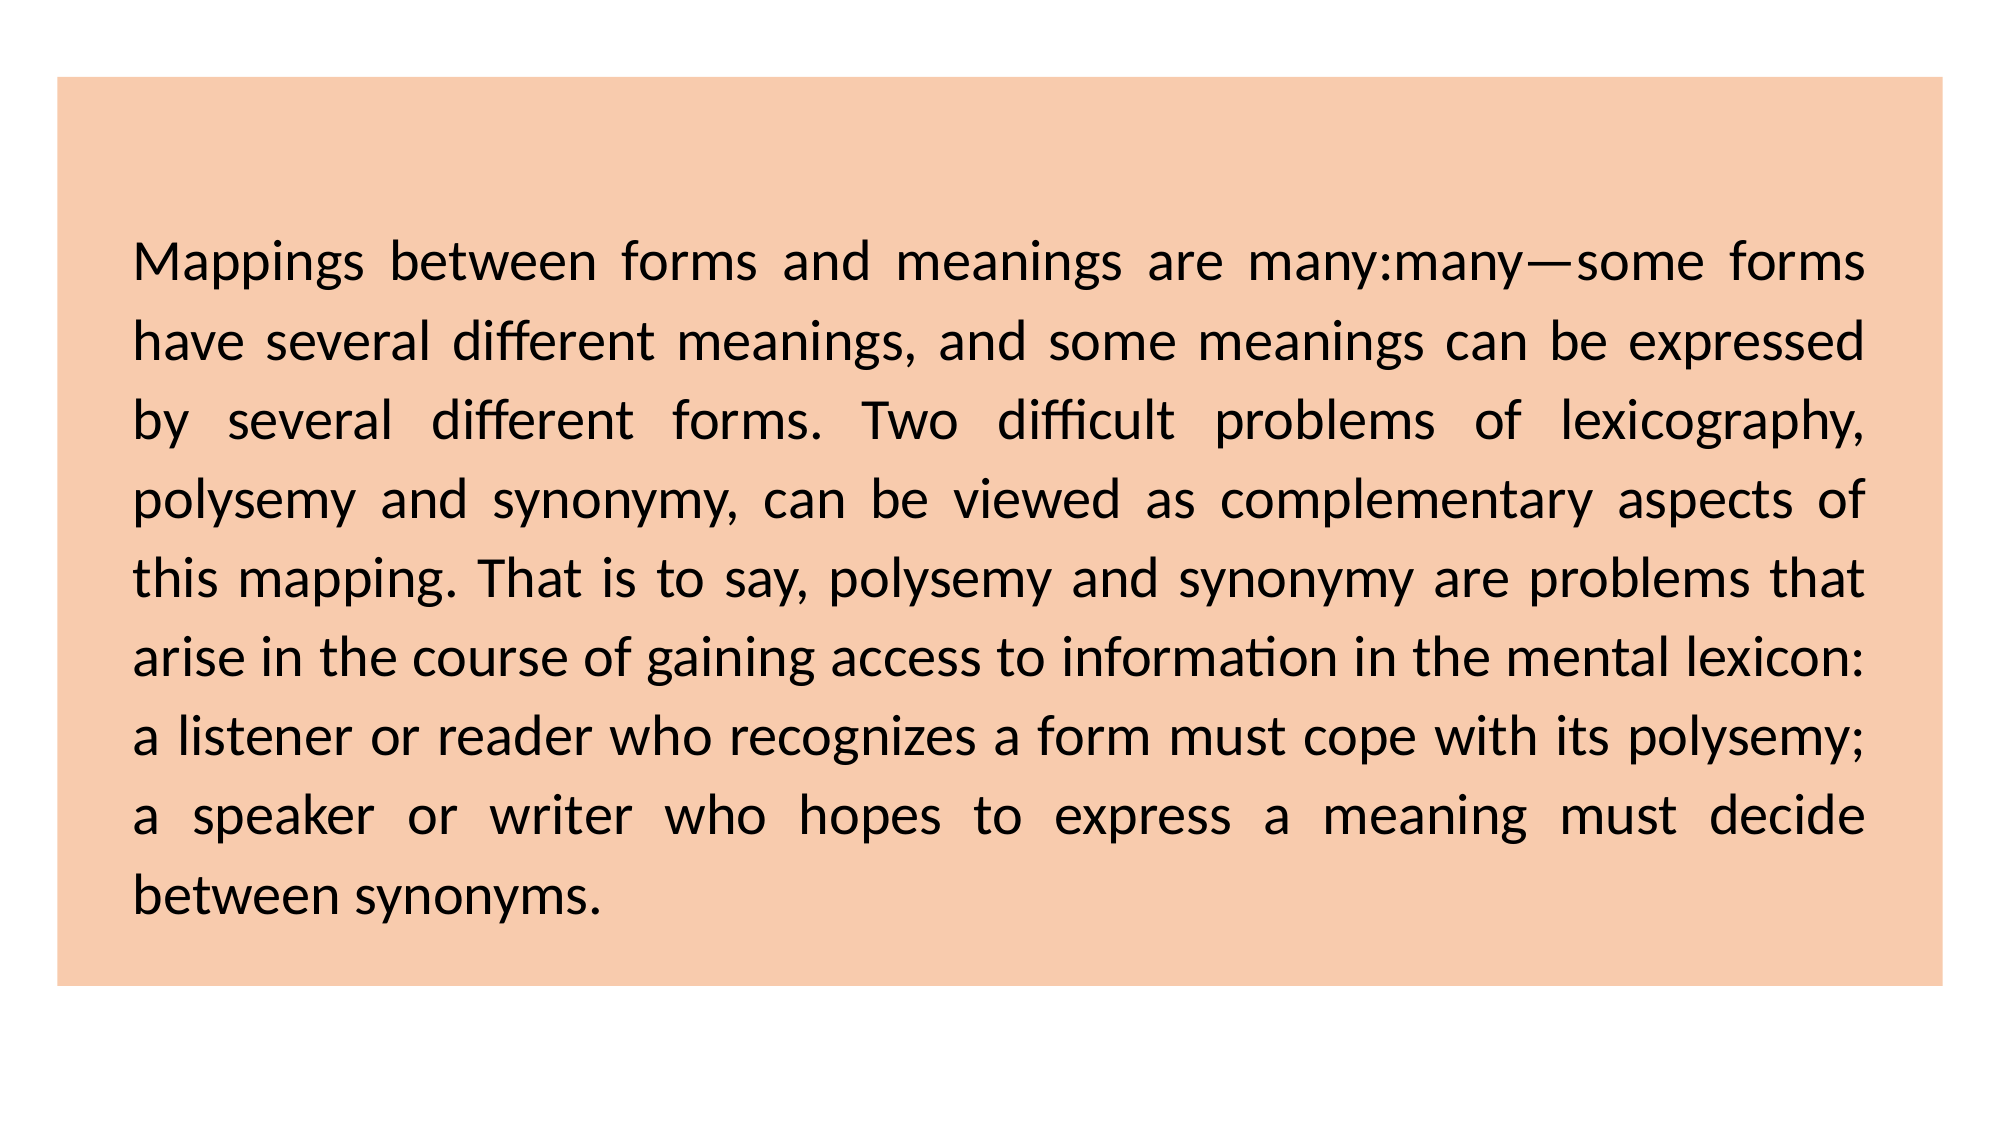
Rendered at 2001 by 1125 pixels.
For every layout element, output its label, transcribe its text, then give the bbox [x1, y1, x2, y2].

text_box Mappings between forms and meanings are many:many—some forms have several different meanings, and some meanings can be expressed by several different forms. Two difficult problems of lexicography, polysemy and synonymy, can be viewed as complementary aspects of this mapping. That is to say, polysemy and synonymy are problems that arise in the course of gaining access to information in the mental lexicon: a listener or reader who recognizes a form must cope with its polysemy; a speaker or writer who hopes to express a meaning must decide between synonyms. [118, 205, 1882, 934]
text_box [56, 76, 1944, 987]
